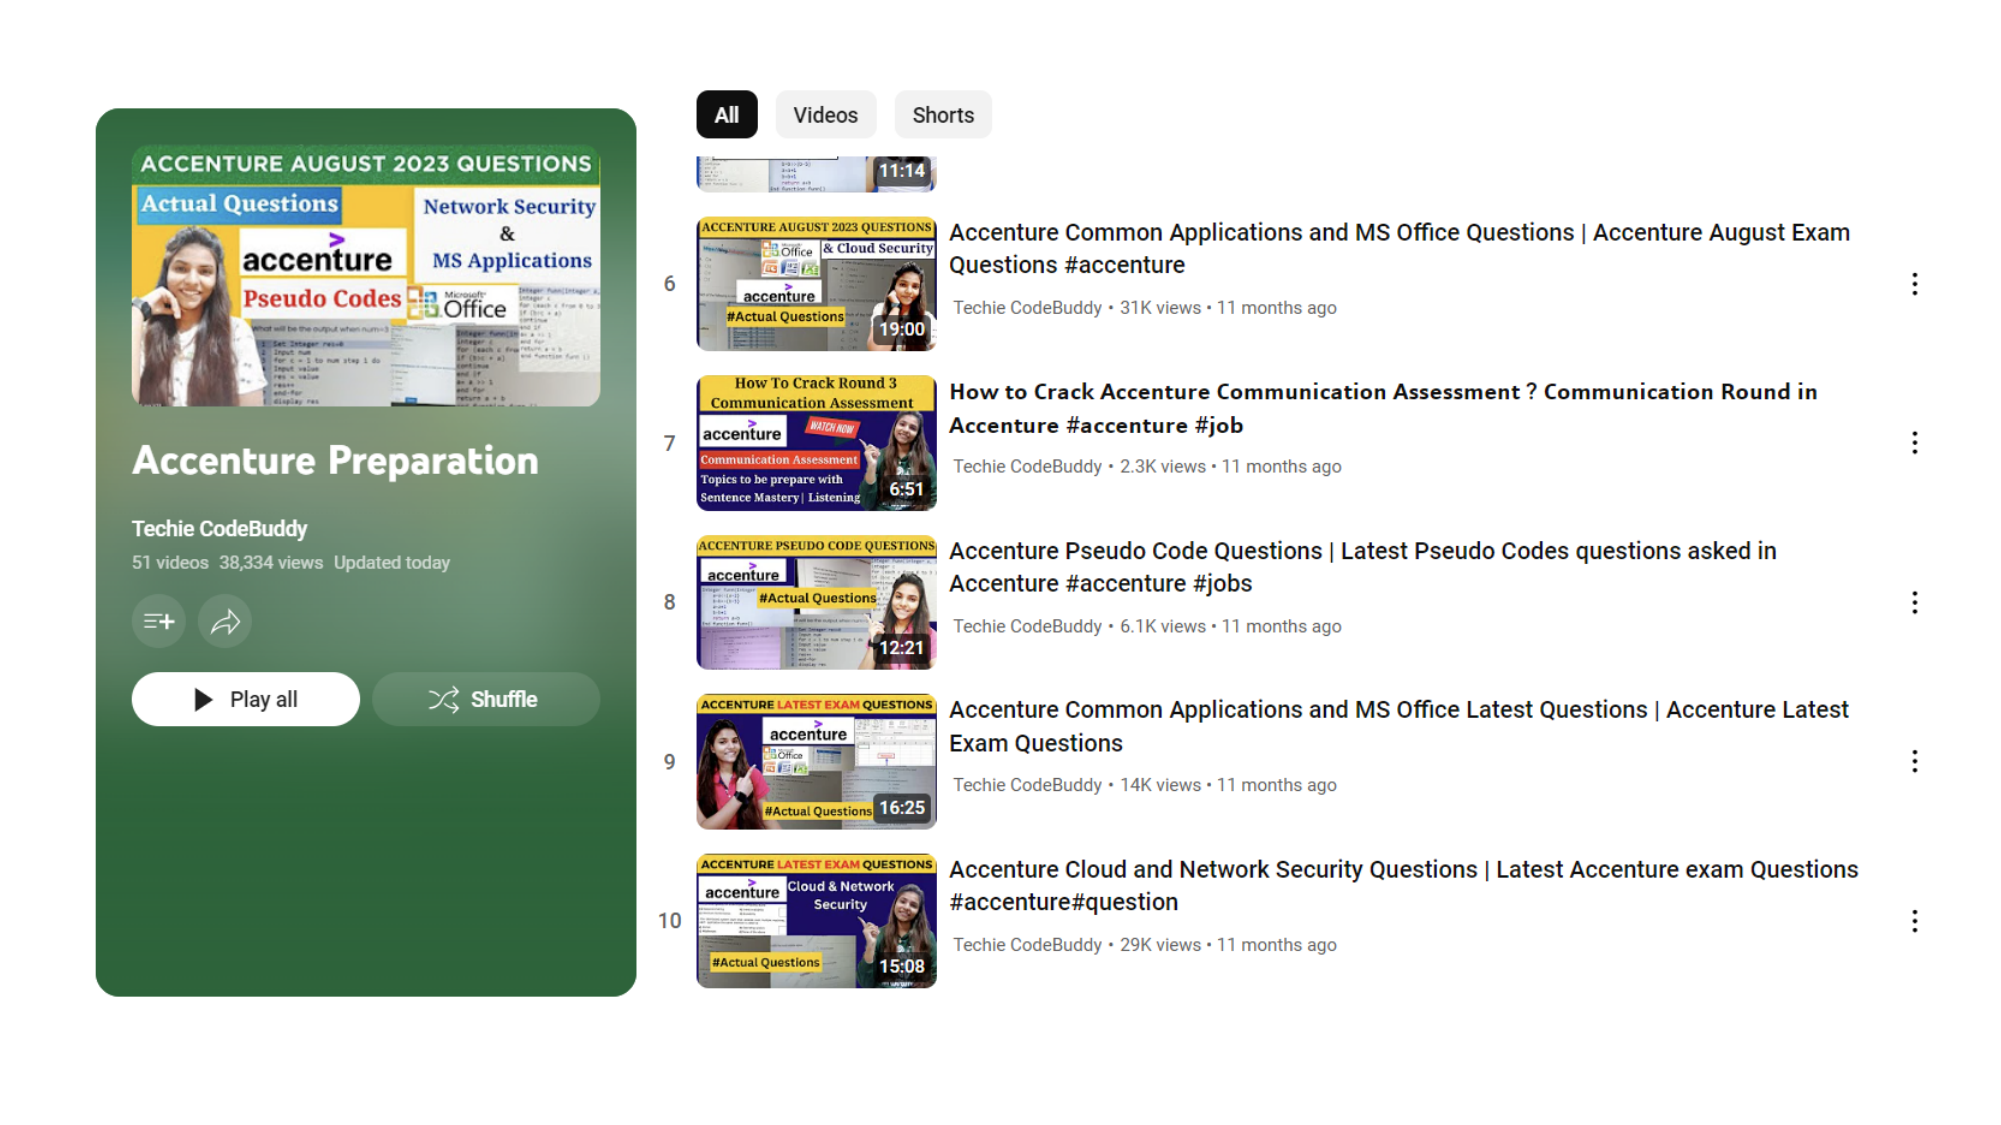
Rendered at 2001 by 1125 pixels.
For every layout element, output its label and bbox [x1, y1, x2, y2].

picture [67, 82, 1968, 1010]
